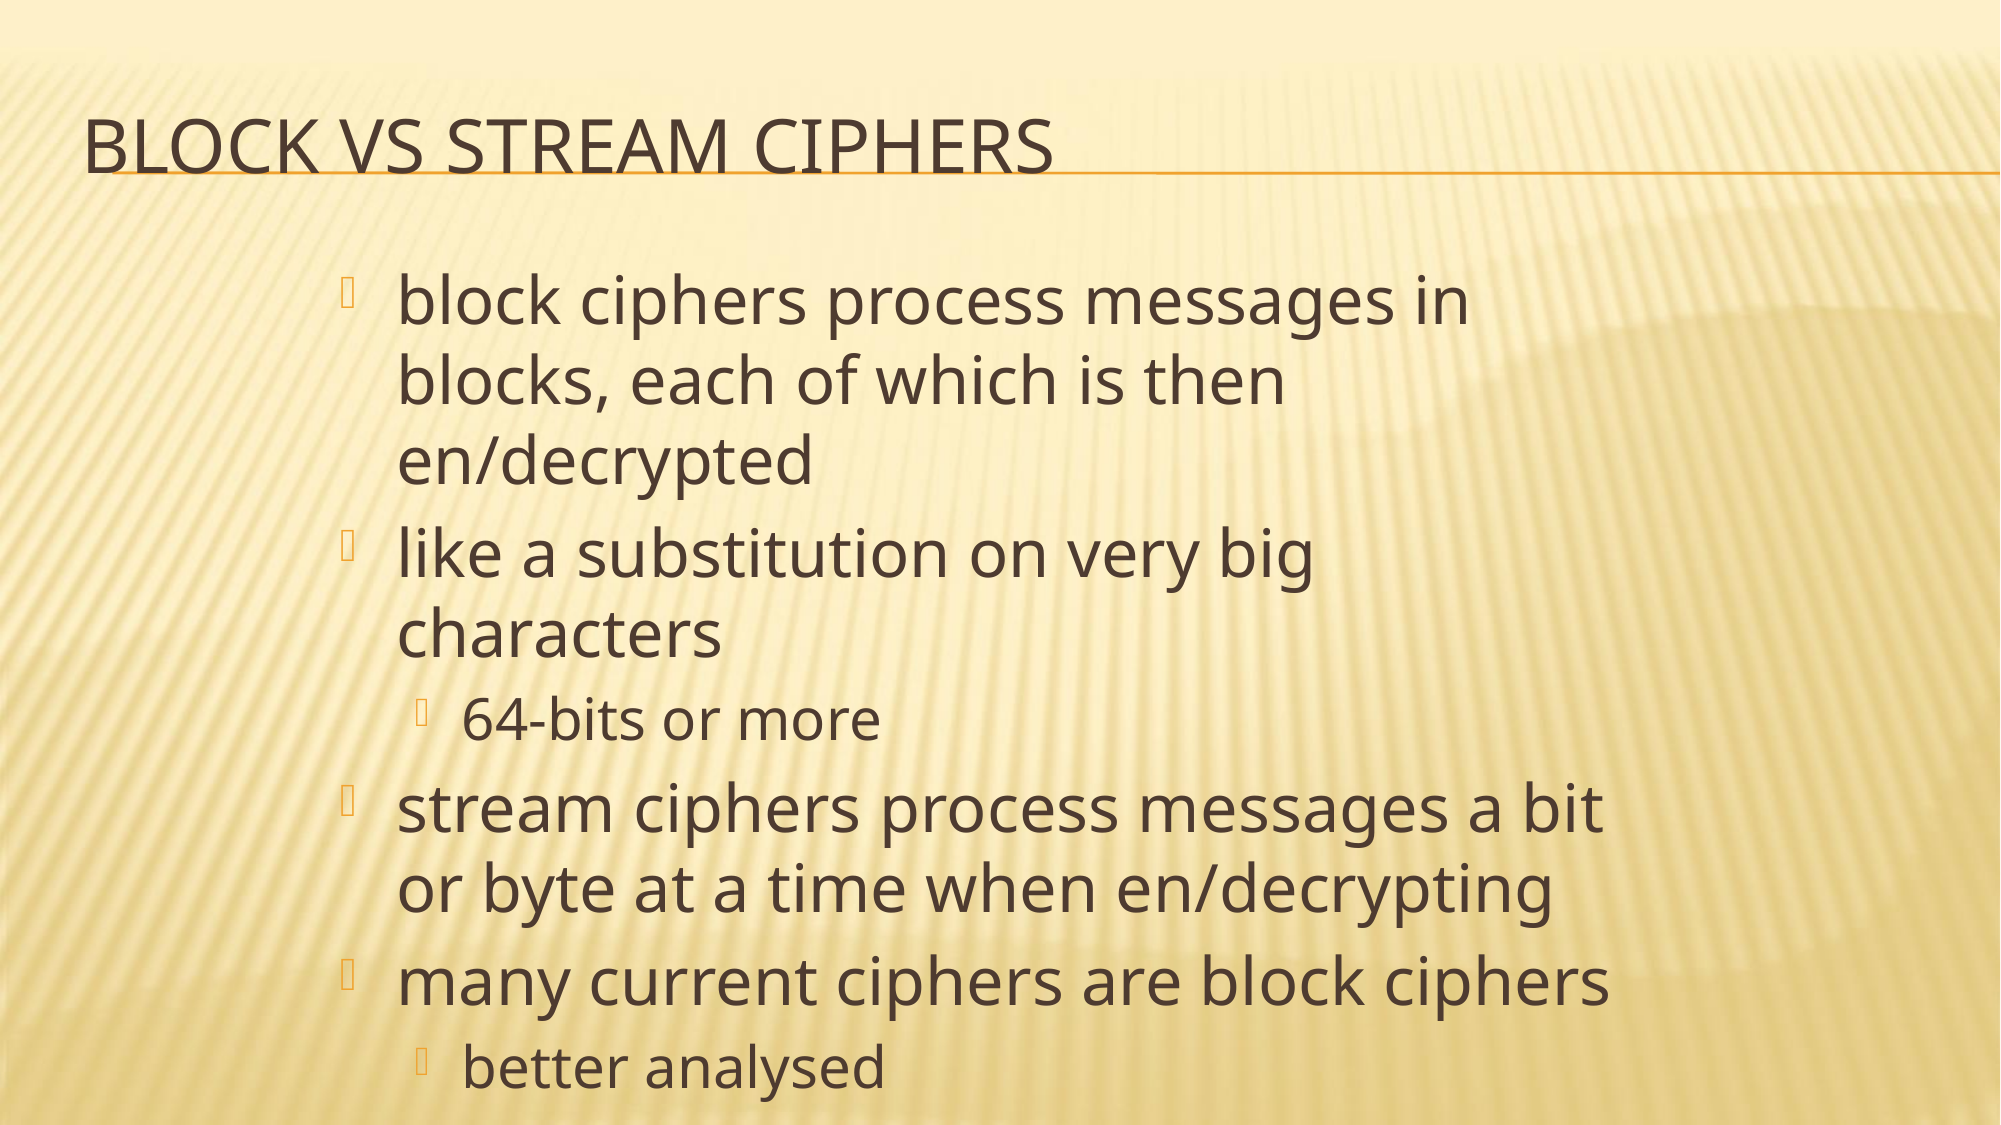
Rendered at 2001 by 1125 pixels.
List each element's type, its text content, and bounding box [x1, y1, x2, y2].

title Block vs Stream Ciphers [66, 75, 1967, 213]
picture [0, 0, 2001, 1125]
list block ciphers process messages in blocks, each of which is then en/decrypted like a substitution on very big characters 64-bits or more stream ciphers process messages a bit or byte at a time when en/decrypting many current ciphers are block ciphers better analysed broader range of applications [324, 249, 1675, 1075]
